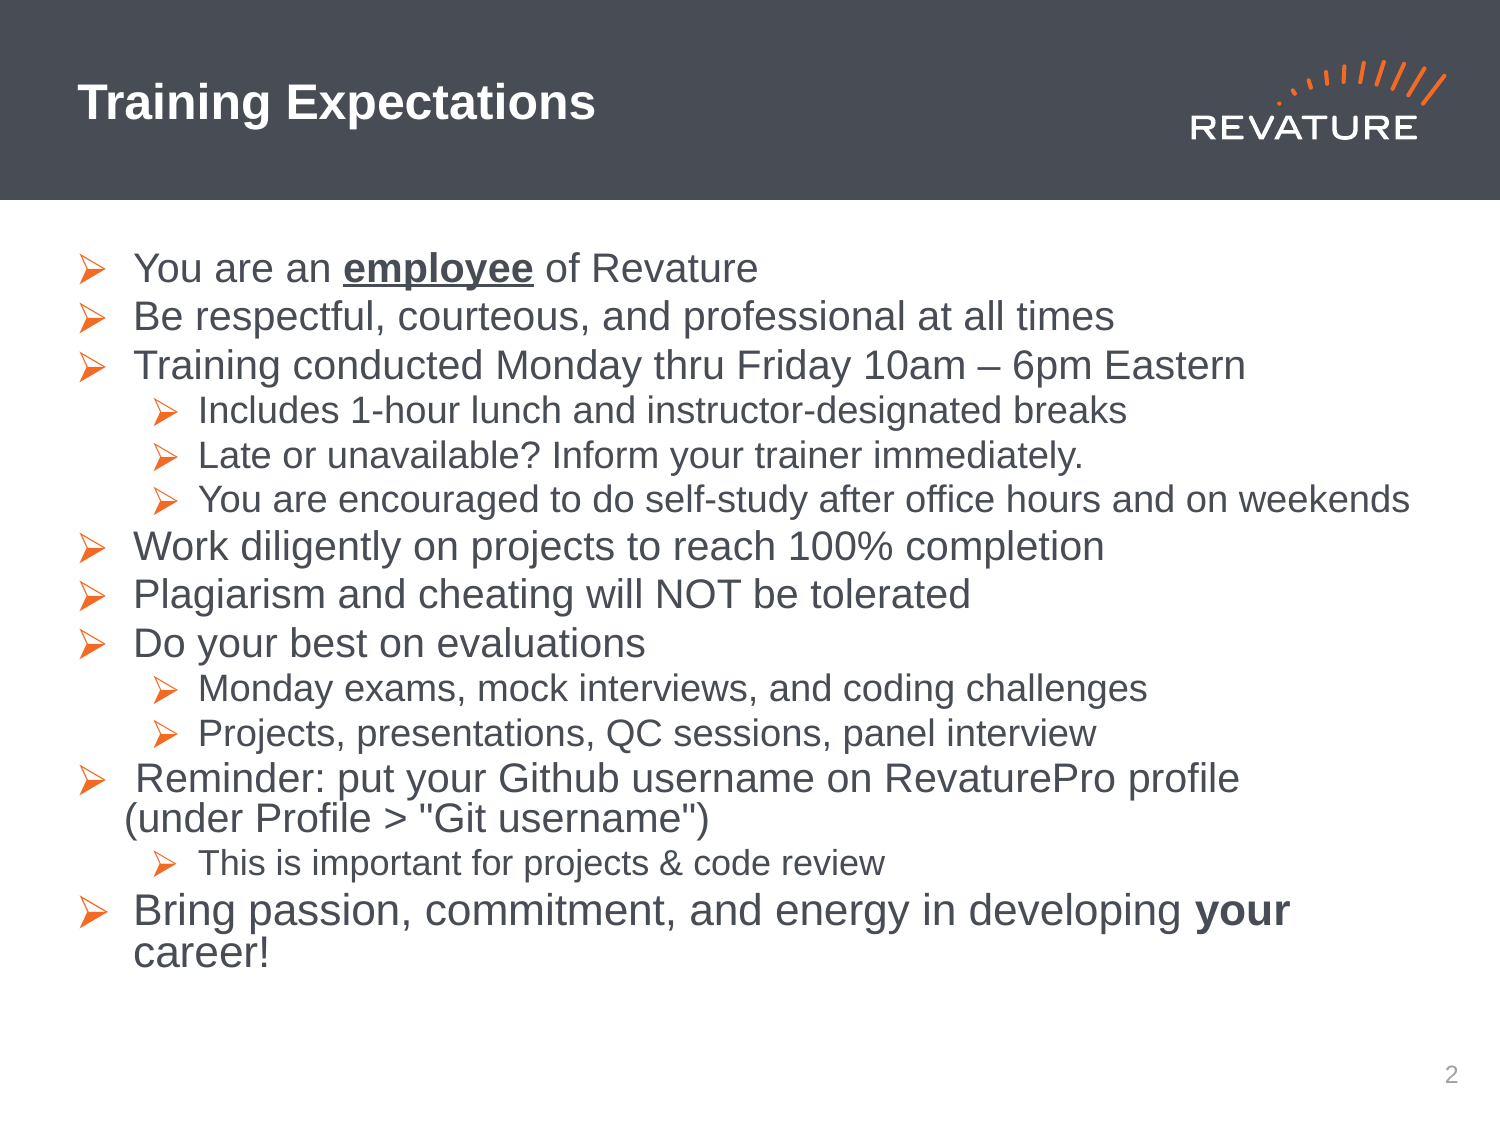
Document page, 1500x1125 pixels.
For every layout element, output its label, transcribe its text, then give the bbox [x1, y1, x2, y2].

list You are an employee of Revature Be respectful, courteous, and professional at all times Training conducted Monday thru Friday 10am – 6pm Eastern Includes 1-hour lunch and instructor-designated breaks Late or unavailable? Inform your trainer immediately. You are encouraged to do self-study after office hours and on weekends Work diligently on projects to reach 100% completion Plagiarism and cheating will NOT be tolerated Do your best on evaluations Monday exams, mock interviews, and coding challenges Projects, presentations, QC sessions, panel interview Reminder: put your Github username on RevaturePro profile (under Profile > "Git username") This is important for projects & code review Bring passion, commitment, and energy in developing your career! [62, 243, 1438, 1025]
title Training Expectations [62, 0, 1084, 200]
slide_number 1 [1332, 1043, 1474, 1104]
